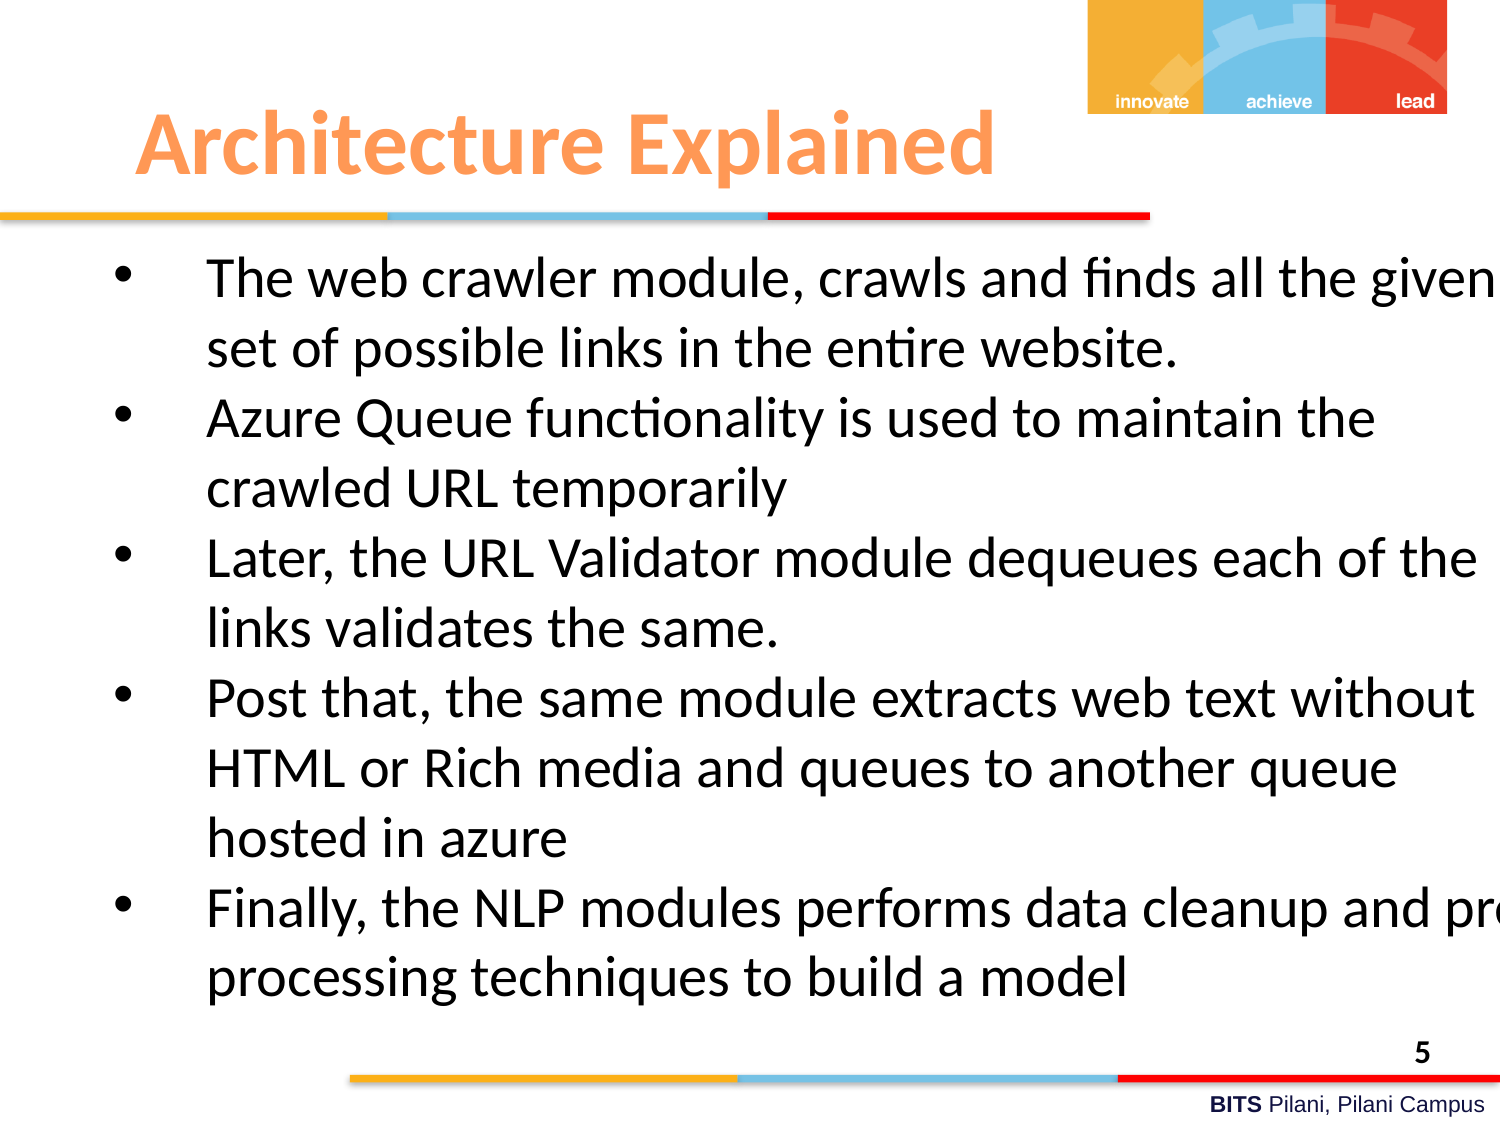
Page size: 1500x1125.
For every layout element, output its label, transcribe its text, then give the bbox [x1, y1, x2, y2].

title Architecture Explained [64, 68, 1069, 209]
picture [1087, 0, 1448, 114]
text_box The web crawler module, crawls and finds all the given set of possible links in the entire website. Azure Queue functionality is used to maintain the crawled URL temporarily Later, the URL Validator module dequeues each of the links validates the same. Post that, the same module extracts web text without HTML or Rich media and queues to another queue hosted in azure Finally, the NLP modules performs data cleanup and pre-processing techniques to build a model [98, 231, 1500, 1016]
slide_number 5 [1399, 1023, 1500, 1072]
